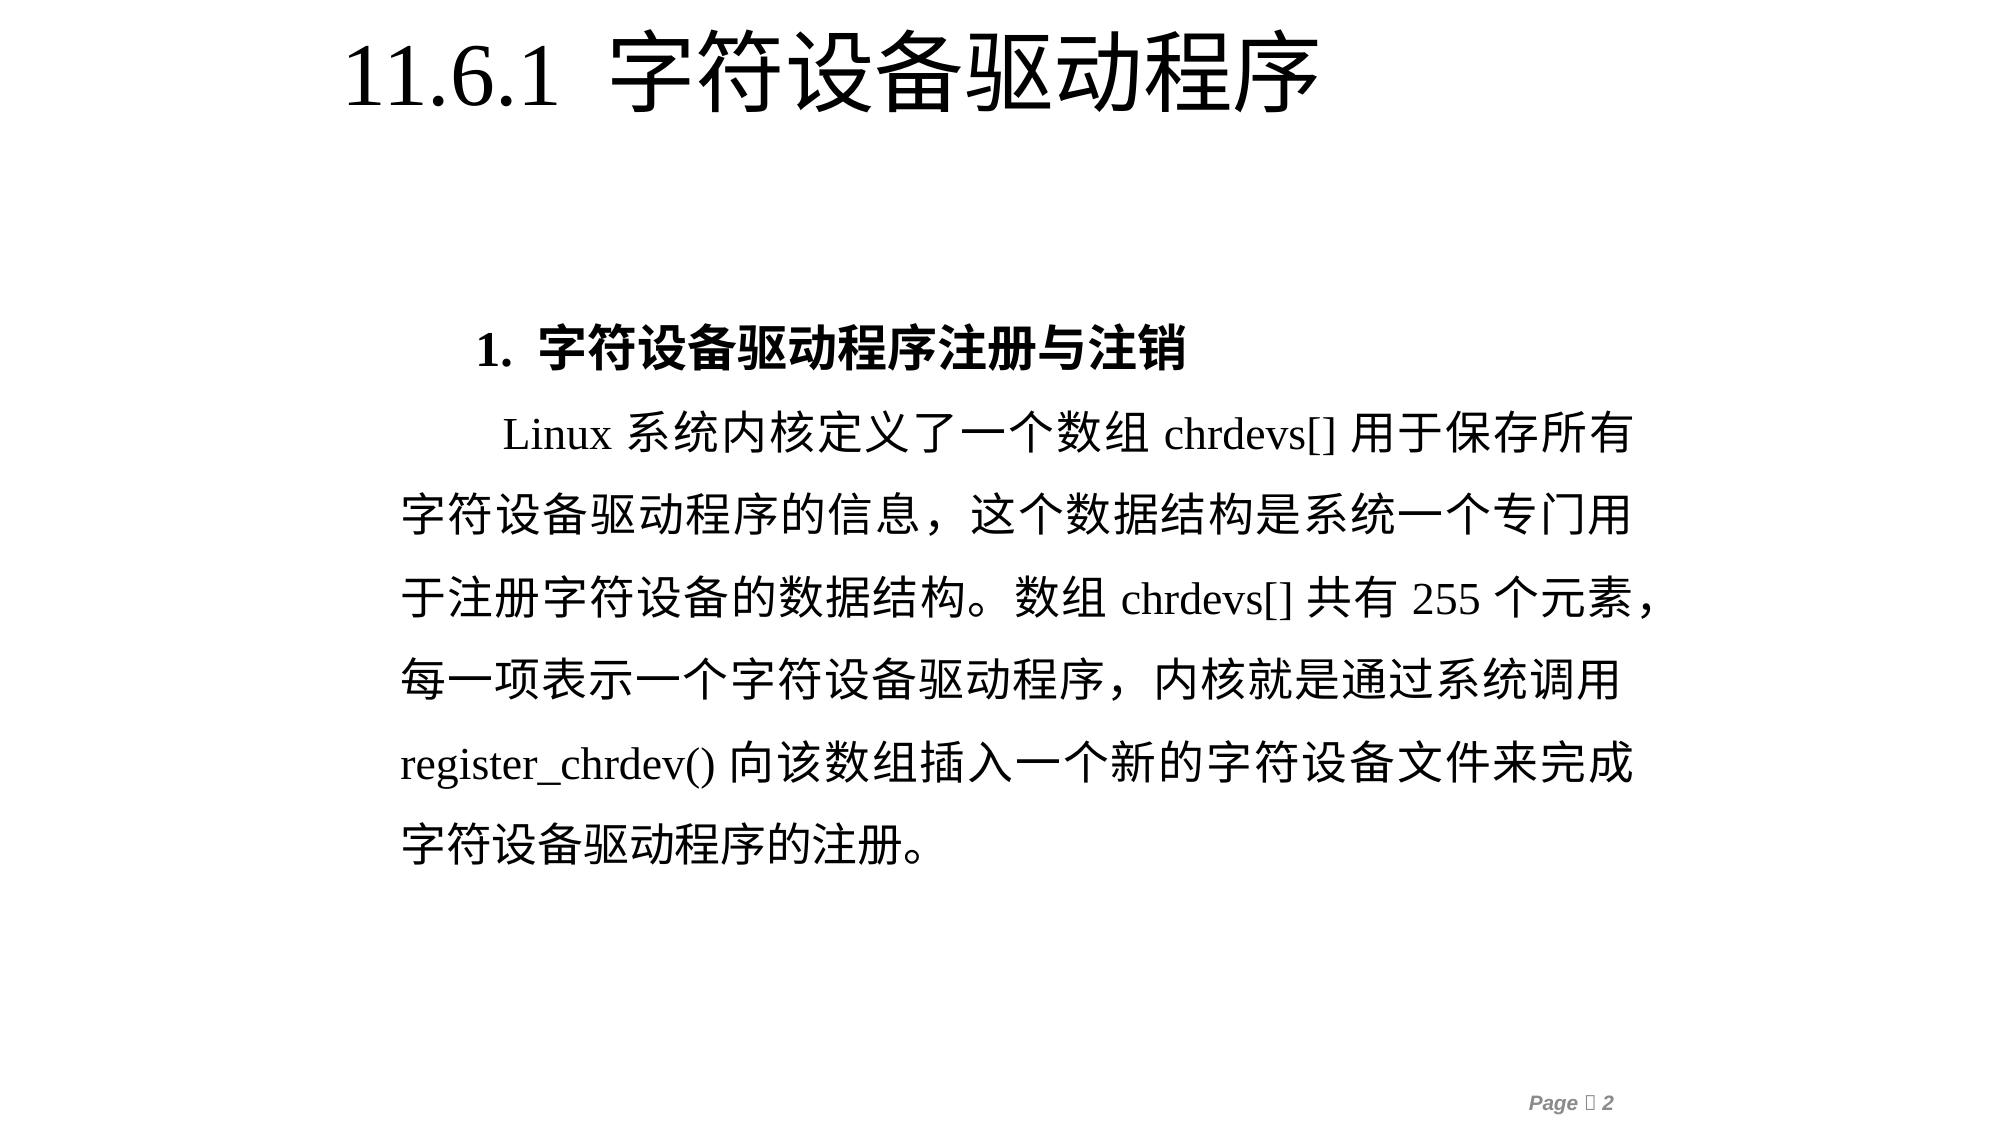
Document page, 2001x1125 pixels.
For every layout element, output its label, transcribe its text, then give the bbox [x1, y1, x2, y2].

title 11.6.1 字符设备驱动程序 [326, 19, 1485, 133]
text_box 1. 字符设备驱动程序注册与注销 Linux系统内核定义了一个数组chrdevs[]用于保存所有字符设备驱动程序的信息，这个数据结构是系统一个专门用于注册字符设备的数据结构。数组chrdevs[]共有255个元素，每一项表示一个字符设备驱动程序，内核就是通过系统调用register_chrdev()向该数组插入一个新的字符设备文件来完成字符设备驱动程序的注册。 [385, 278, 1650, 879]
slide_number Page  [1513, 1085, 1750, 1118]
